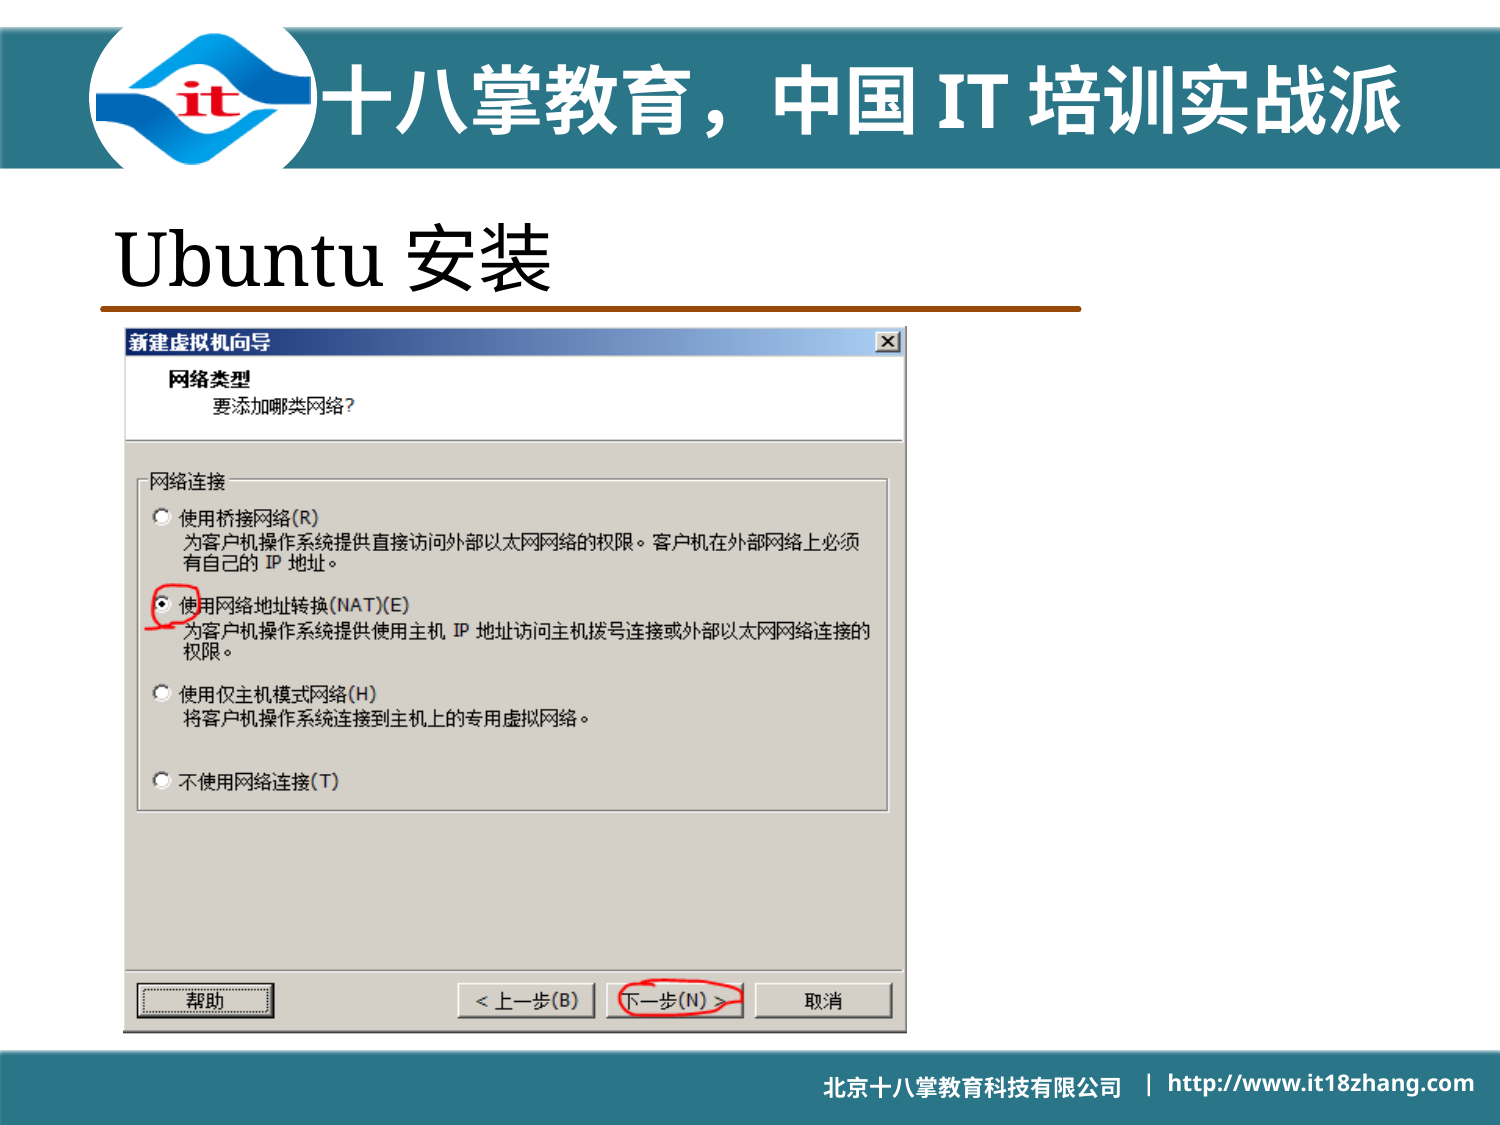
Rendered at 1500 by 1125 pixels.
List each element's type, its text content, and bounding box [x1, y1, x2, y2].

title Ubuntu安装 [100, 204, 1424, 303]
picture [96, 33, 311, 165]
picture [123, 326, 907, 1036]
